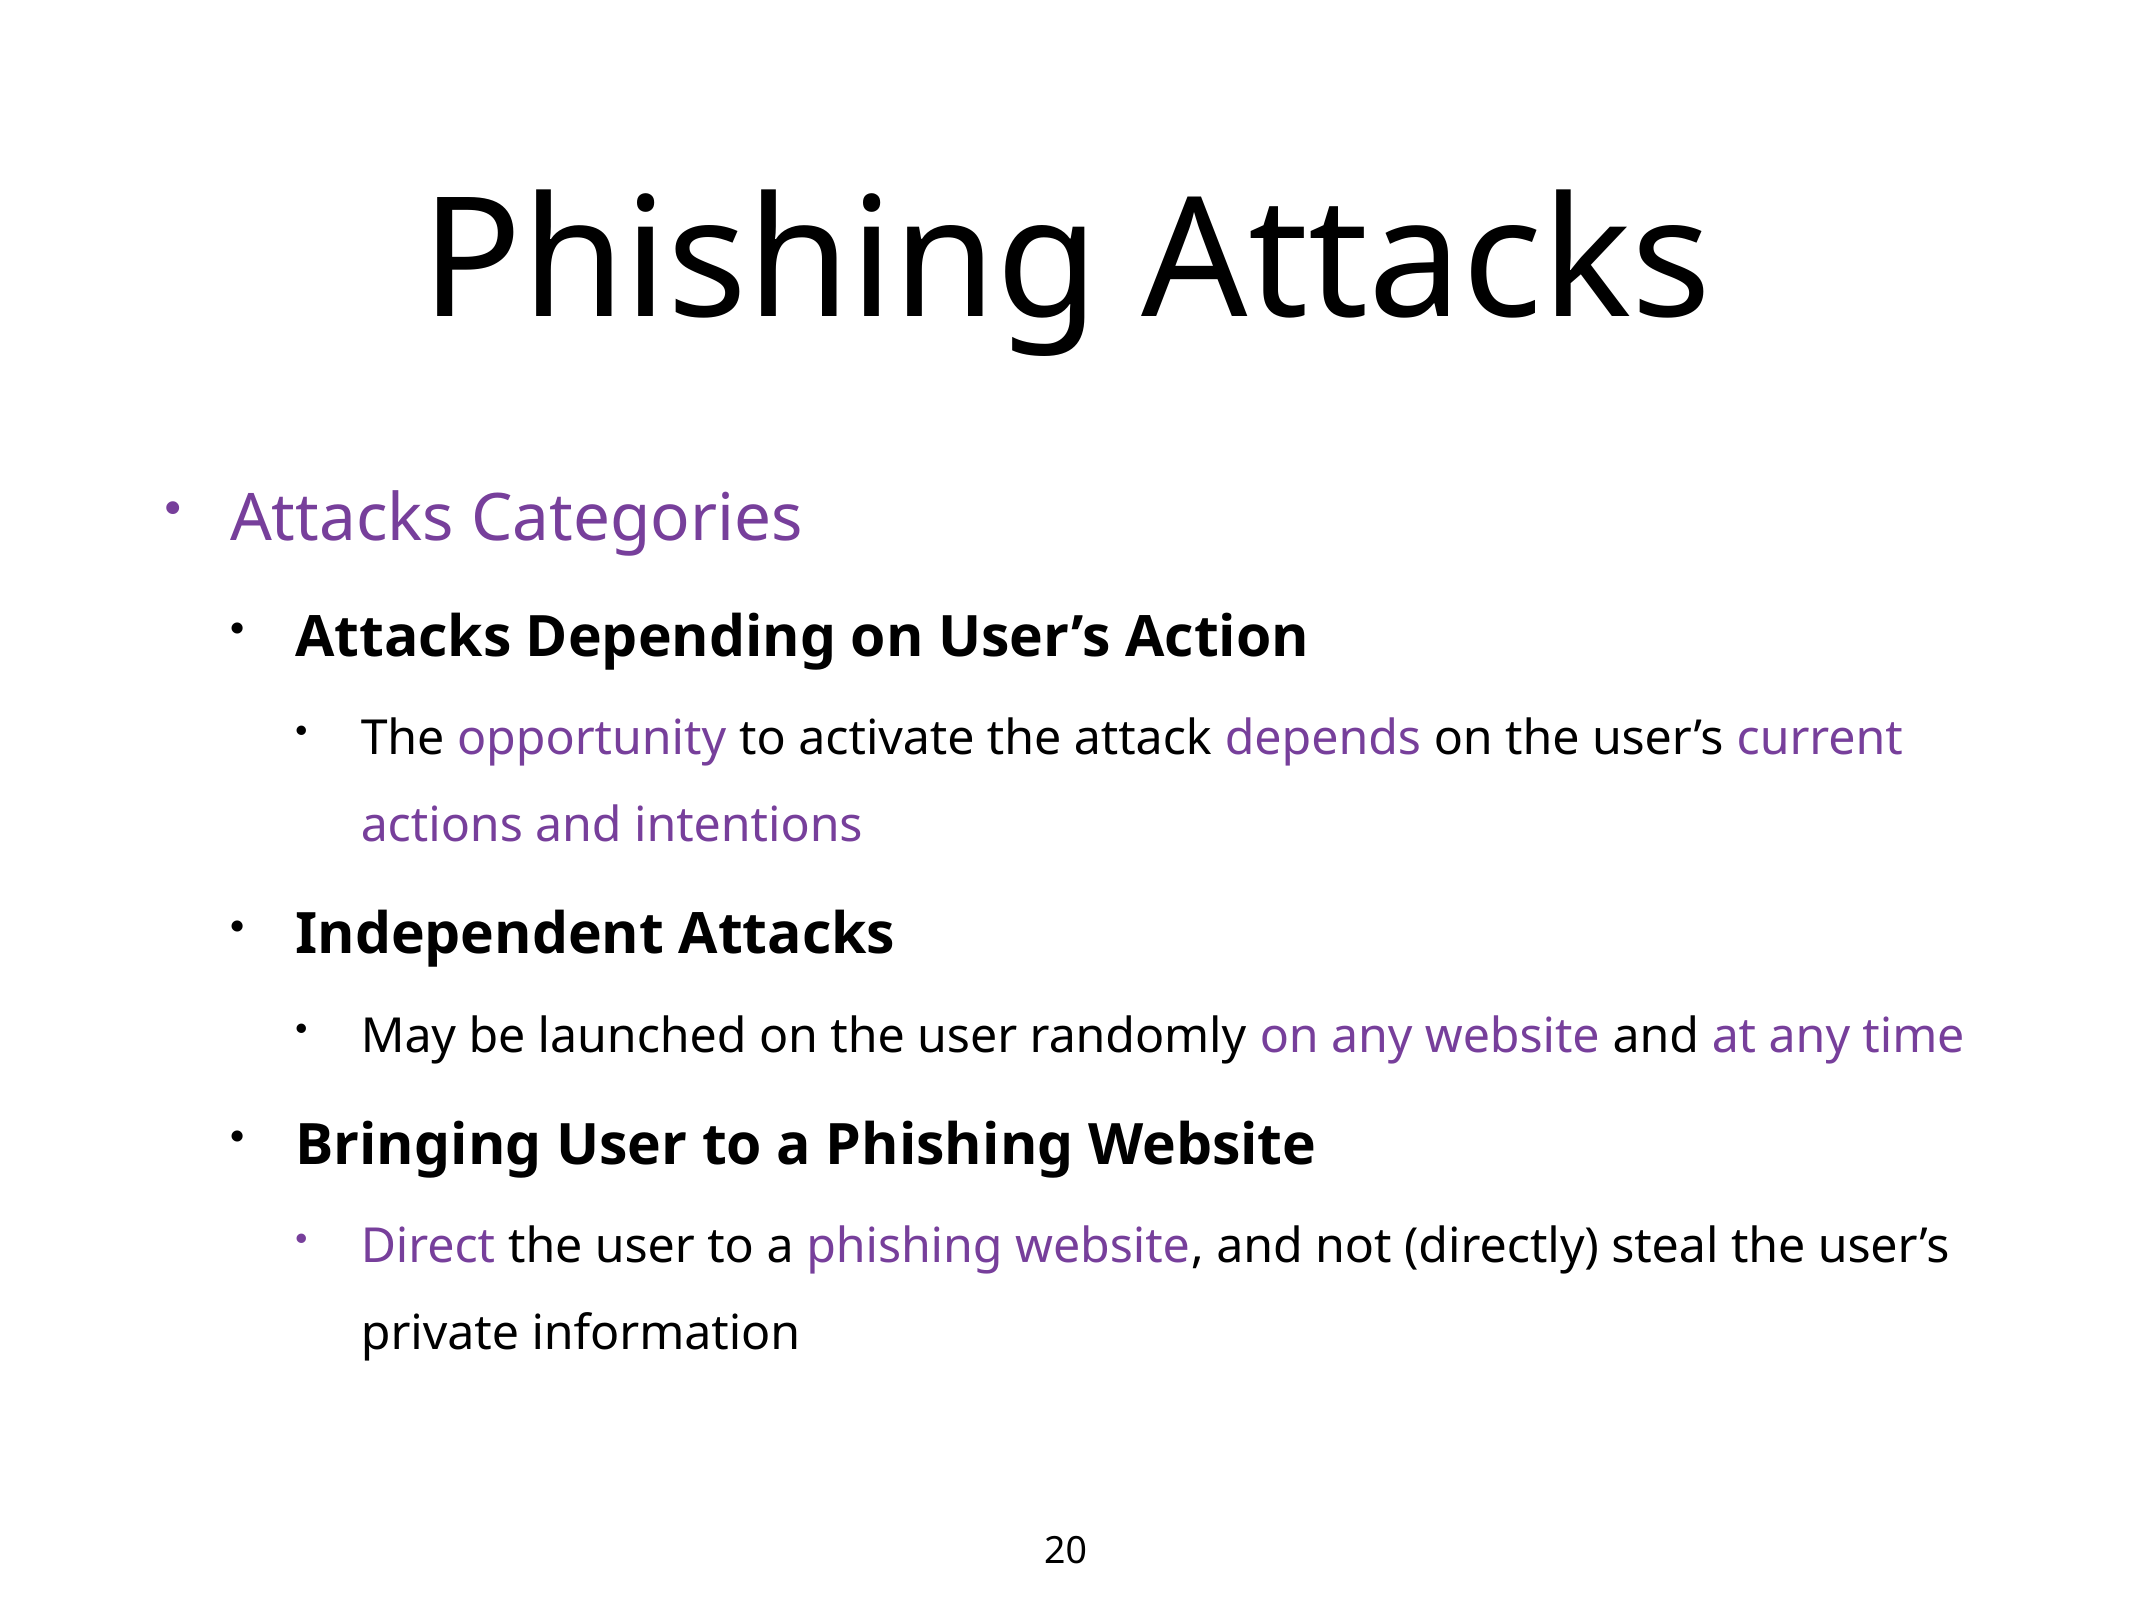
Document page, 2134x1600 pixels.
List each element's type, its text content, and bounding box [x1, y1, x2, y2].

title Phishing Attacks [155, 72, 1978, 426]
slide_number 20 [1034, 1517, 1097, 1581]
list Attacks Categories Attacks Depending on User’s Action The opportunity to activate the attack depends on the user’s current actions and intentions Independent Attacks May be launched on the user randomly on any website and at any time Bringing User to a Phishing Website Direct the user to a phishing website, and not (directly) steal the user’s private information [155, 426, 1978, 1459]
